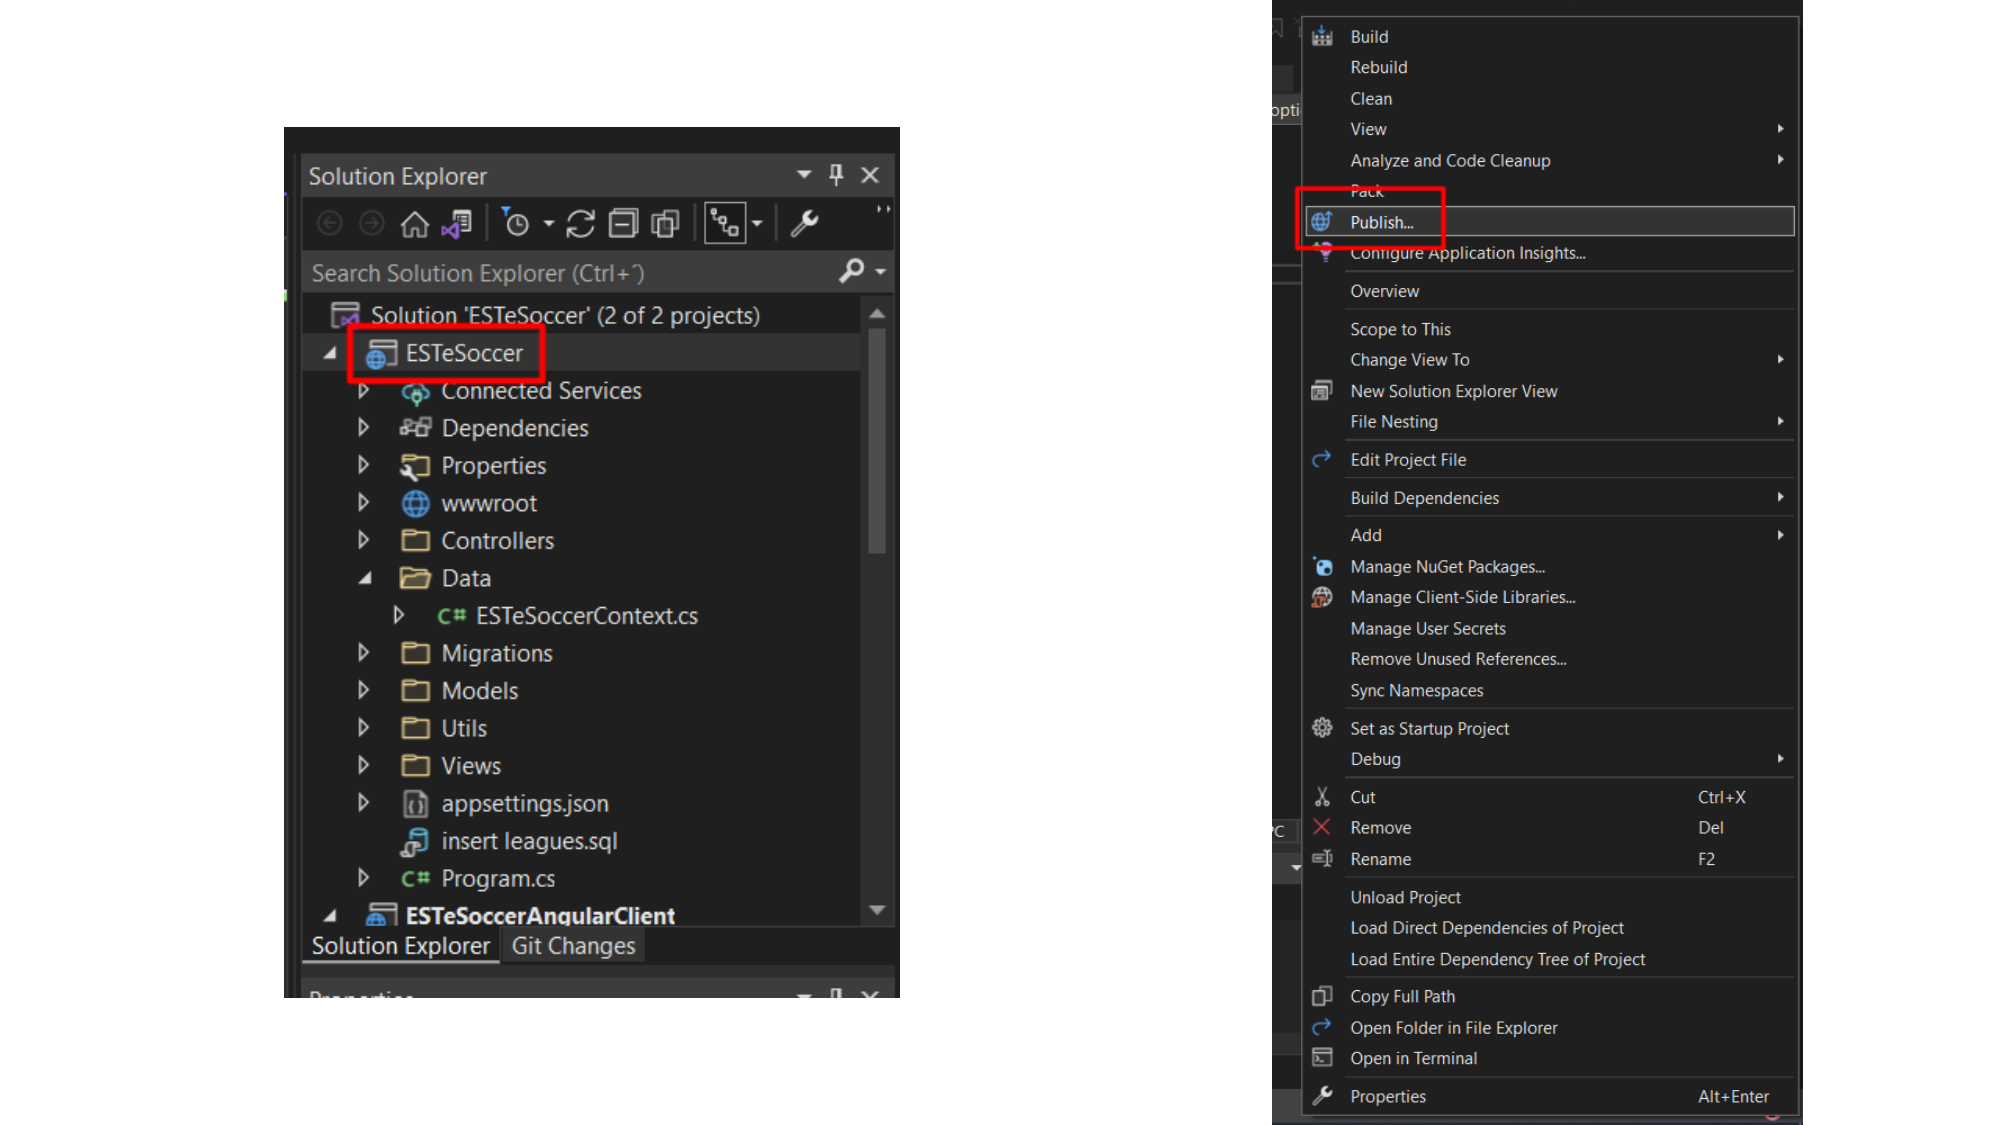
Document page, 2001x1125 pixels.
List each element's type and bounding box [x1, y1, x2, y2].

picture [284, 127, 900, 998]
picture [1272, 0, 1803, 1125]
